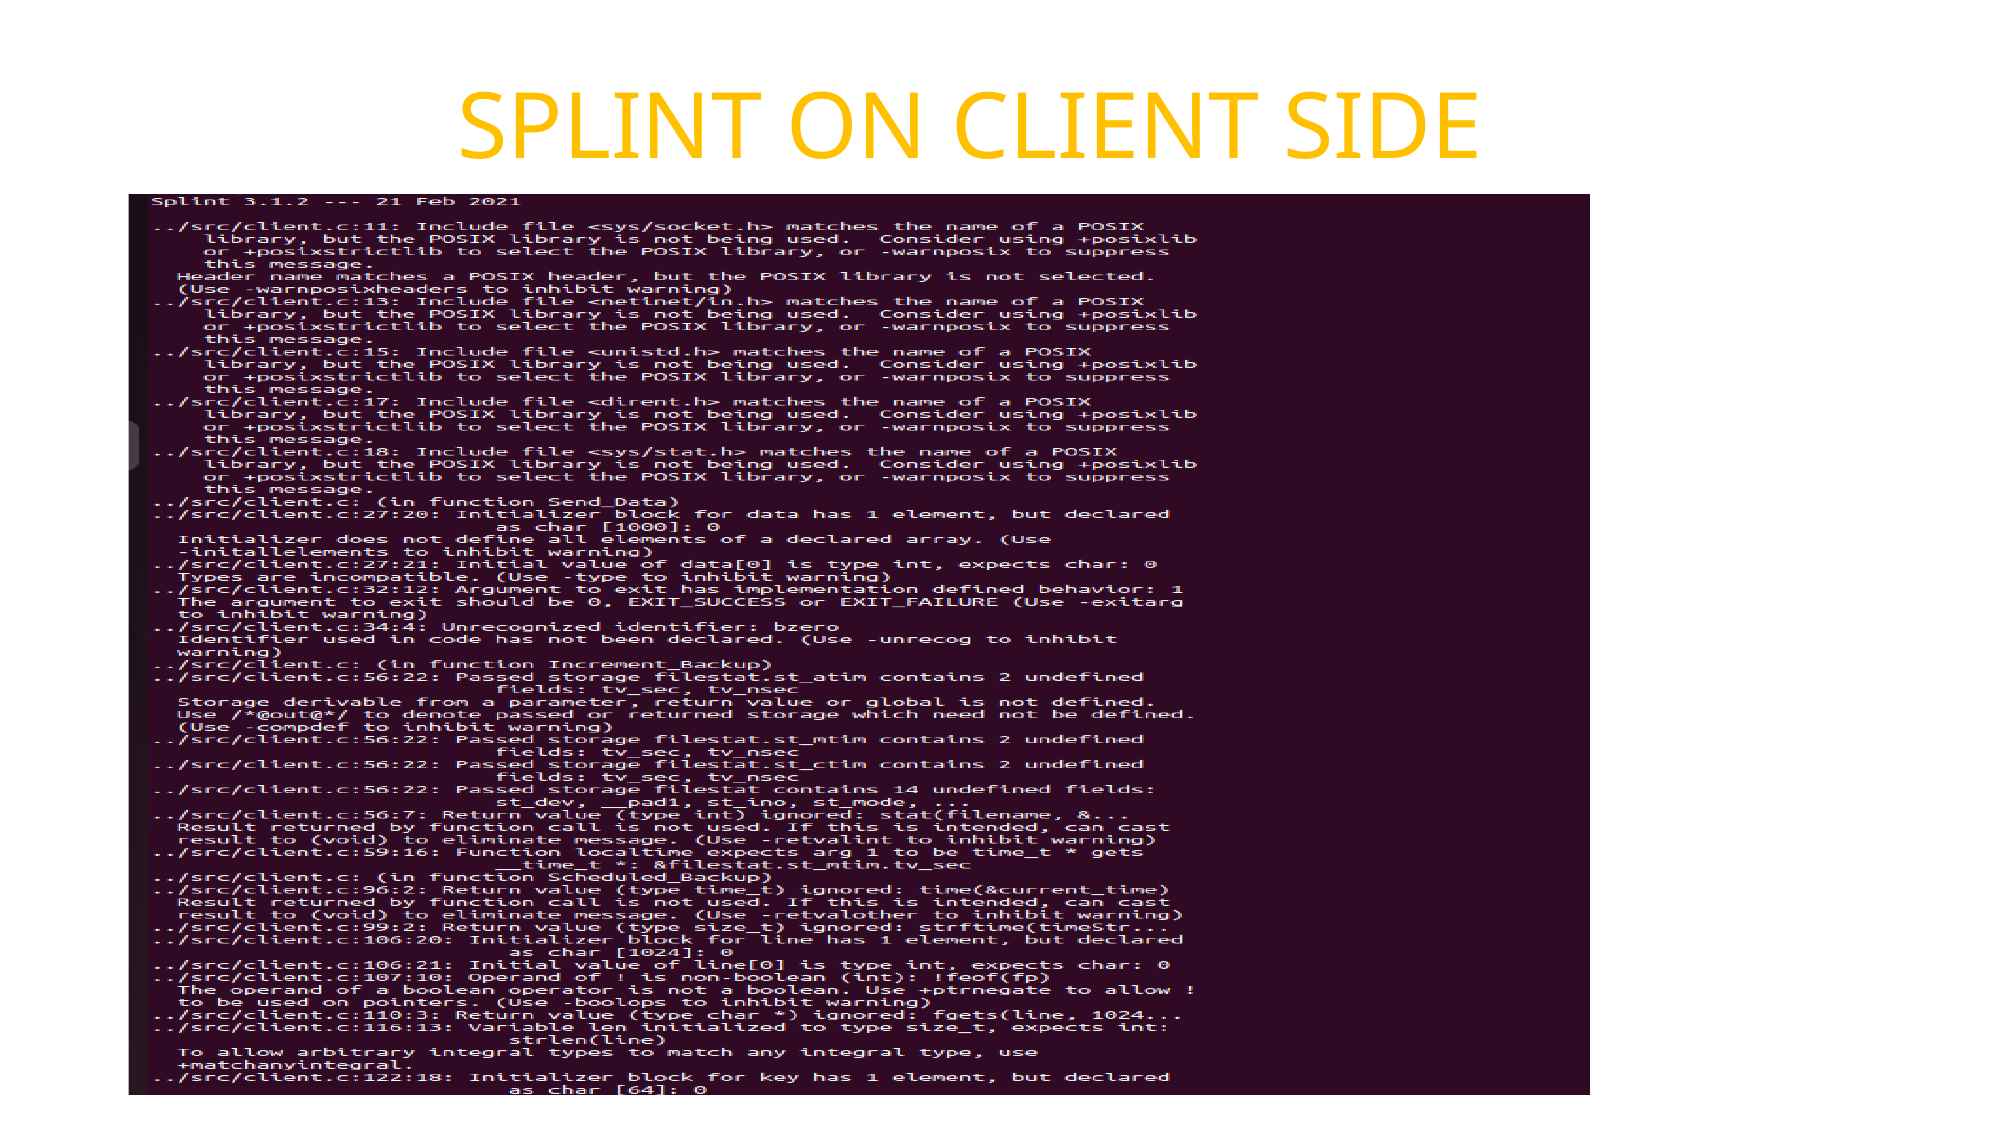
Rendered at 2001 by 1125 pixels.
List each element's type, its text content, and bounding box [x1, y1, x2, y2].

title SPLINT ON CLIENT SIDE [150, 20, 1642, 238]
picture [128, 194, 1590, 1095]
